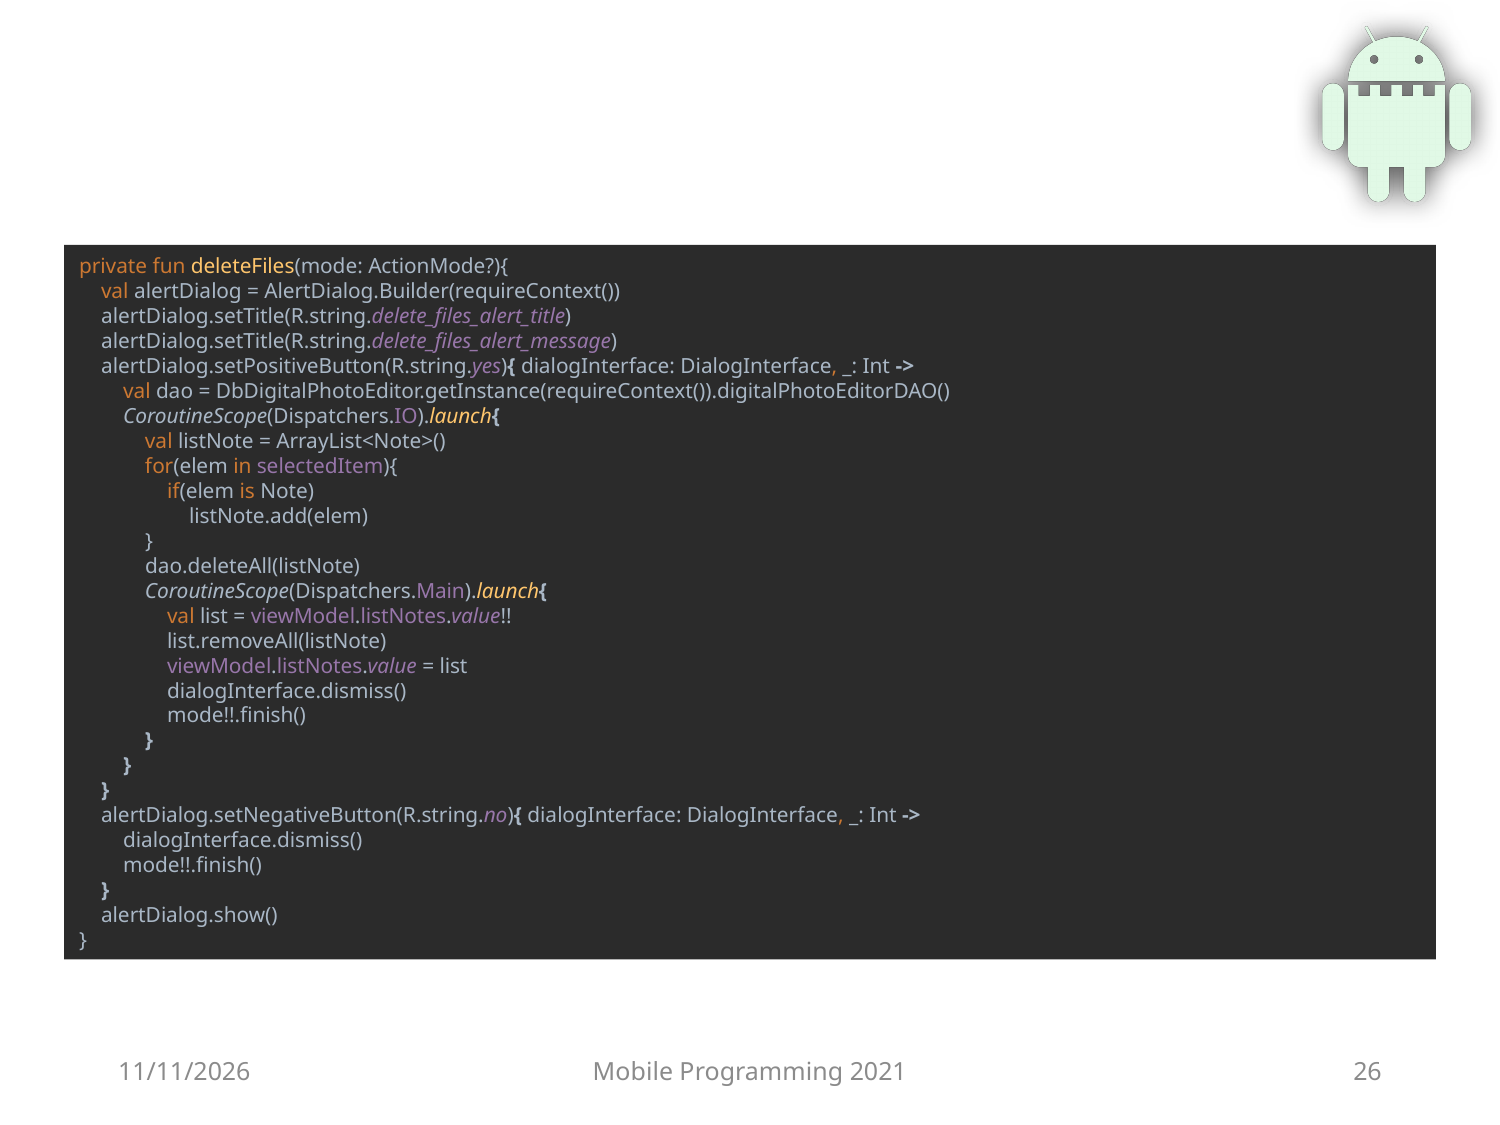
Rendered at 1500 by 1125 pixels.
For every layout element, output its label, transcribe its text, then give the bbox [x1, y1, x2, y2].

picture [1318, 22, 1475, 206]
slide_number 26 [1059, 1042, 1397, 1103]
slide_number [103, 1042, 441, 1103]
list private fun deleteFiles(mode: ActionMode?){ val alertDialog = AlertDialog.Builder(requireContext()) alertDialog.setTitle(R.string.delete_files_alert_title) alertDialog.setTitle(R.string.delete_files_alert_message) alertDialog.setPositiveButton(R.string.yes){ dialogInterface: DialogInterface, _: Int -> val dao = DbDigitalPhotoEditor.getInstance(requireContext()).digitalPhotoEditorDAO() CoroutineScope(Dispatchers.IO).launch{ val listNote = ArrayList<Note>() for(elem in selectedItem){ if(elem is Note) listNote.add(elem) } dao.deleteAll(listNote) CoroutineScope(Dispatchers.Main).launch{ val list = viewModel.listNotes.value!! list.removeAll(listNote) viewModel.listNotes.value = list dialogInterface.dismiss() mode!!.finish() } } } alertDialog.setNegativeButton(R.string.no){ dialogInterface: DialogInterface, _: Int -> dialogInterface.dismiss() mode!!.finish() } alertDialog.show() } [64, 244, 1436, 960]
footer Mobile Programming 2021 [496, 1042, 1004, 1103]
